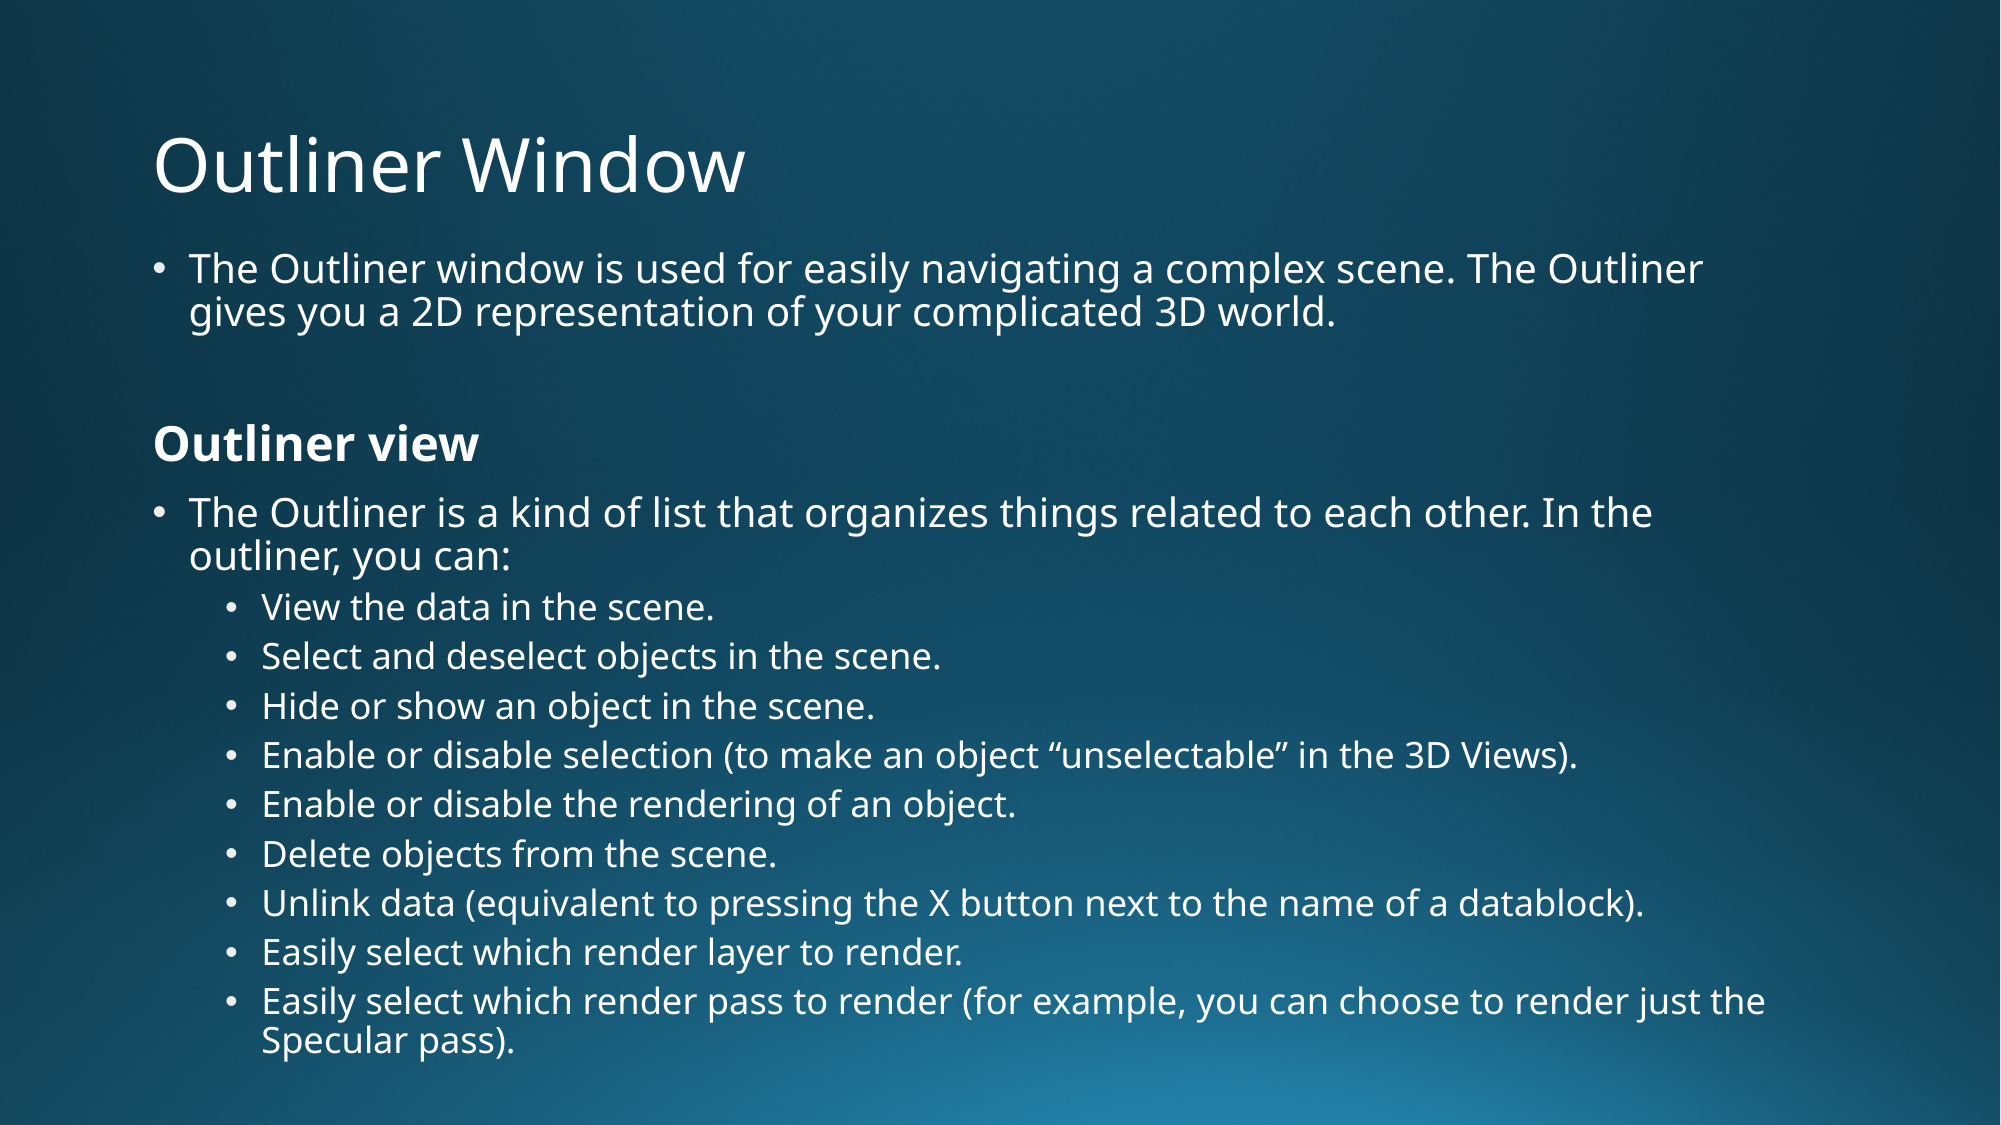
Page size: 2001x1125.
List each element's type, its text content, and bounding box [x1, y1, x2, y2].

list The Outliner window is used for easily navigating a complex scene. The Outliner gives you a 2D representation of your complicated 3D world. Outliner view The Outliner is a kind of list that organizes things related to each other. In the outliner, you can: View the data in the scene. Select and deselect objects in the scene. Hide or show an object in the scene. Enable or disable selection (to make an object “unselectable” in the 3D Views). Enable or disable the rendering of an object. Delete objects from the scene. Unlink data (equivalent to pressing the X button next to the name of a datablock). Easily select which render layer to render. Easily select which render pass to render (for example, you can choose to render just the Specular pass). [137, 240, 1817, 1076]
picture [0, 0, 2001, 1125]
title Outliner Window [137, 59, 1863, 278]
